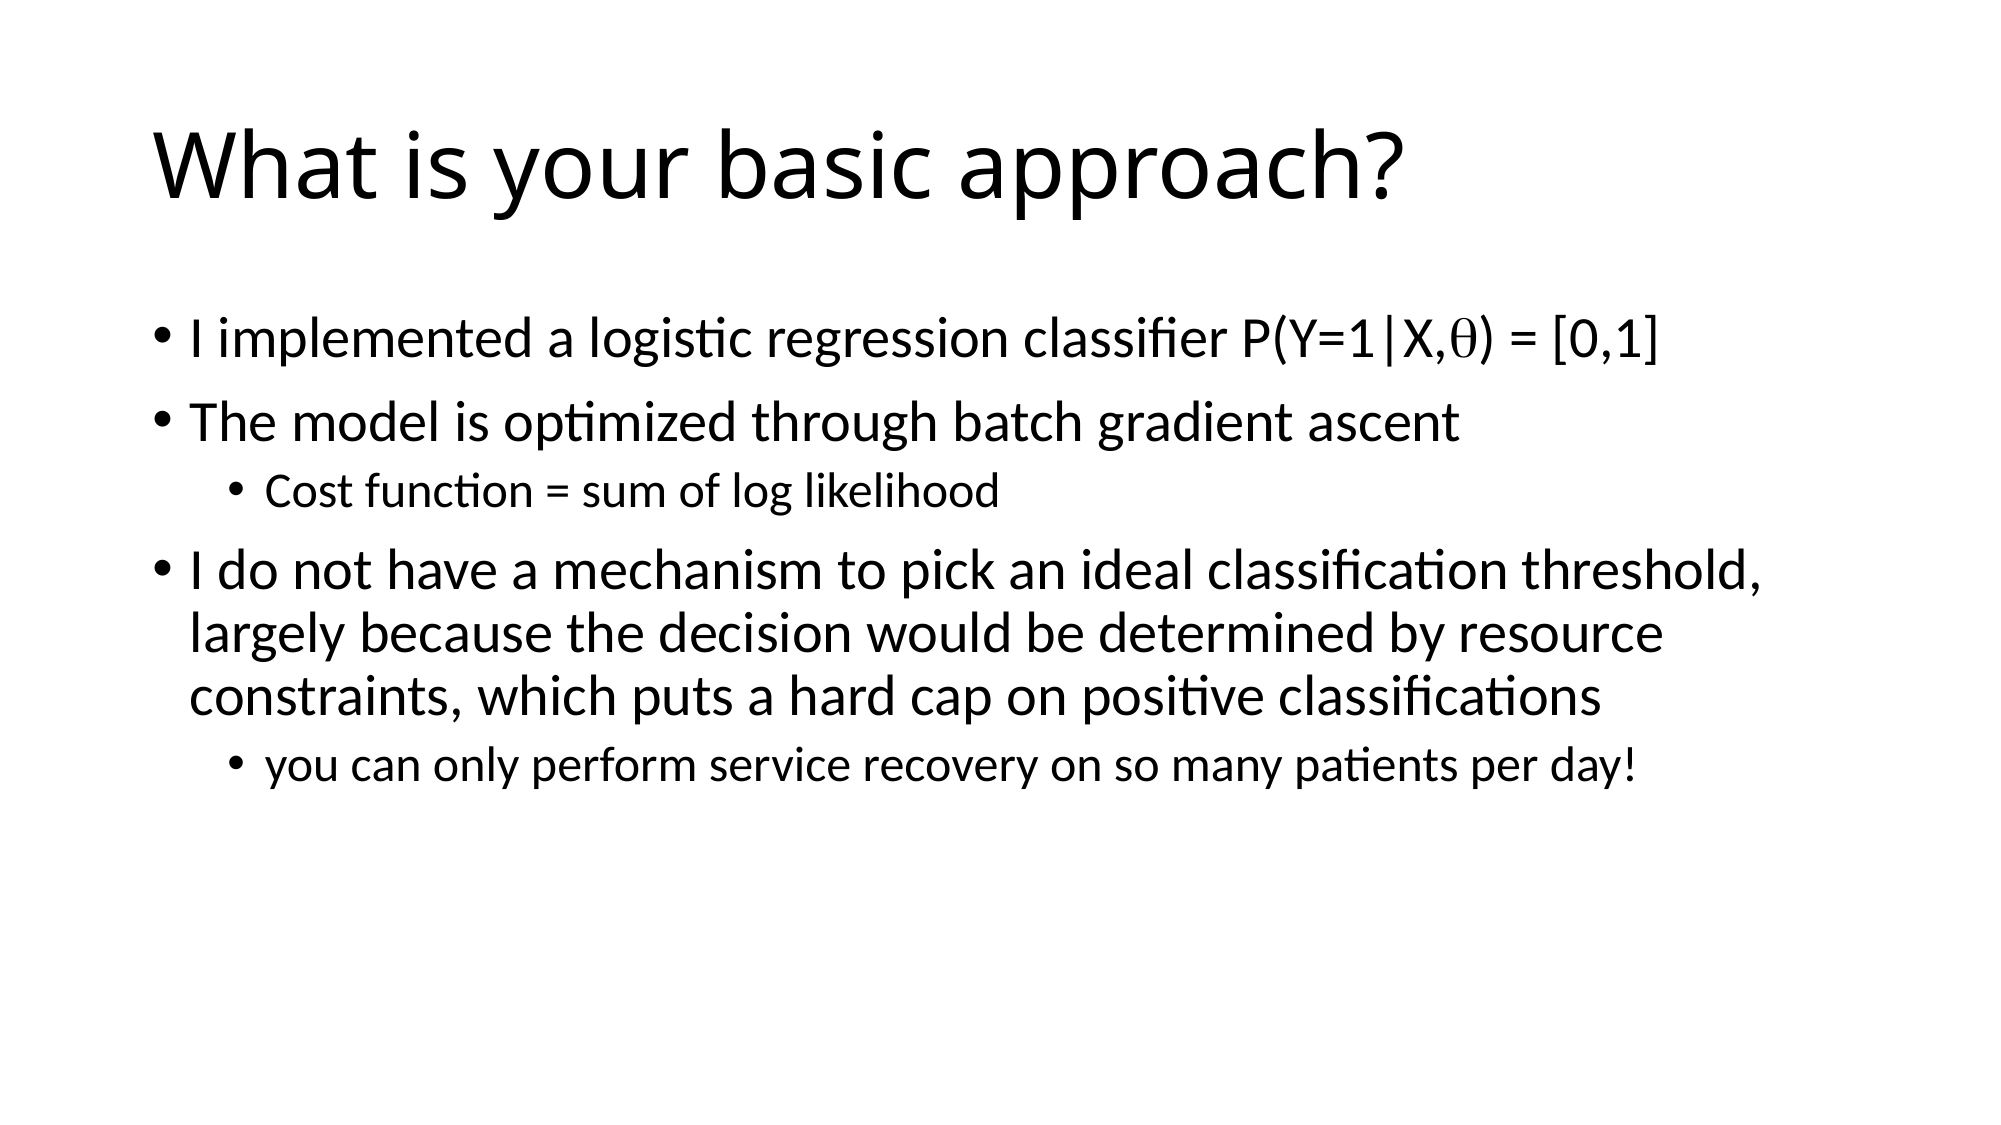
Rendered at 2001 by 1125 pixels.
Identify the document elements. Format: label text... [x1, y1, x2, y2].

title What is your basic approach? [137, 59, 1863, 278]
list I implemented a logistic regression classifier P(Y=1|X,q) = [0,1] The model is optimized through batch gradient ascent Cost function = sum of log likelihood I do not have a mechanism to pick an ideal classification threshold, largely because the decision would be determined by resource constraints, which puts a hard cap on positive classifications you can only perform service recovery on so many patients per day! [137, 299, 1863, 1014]
